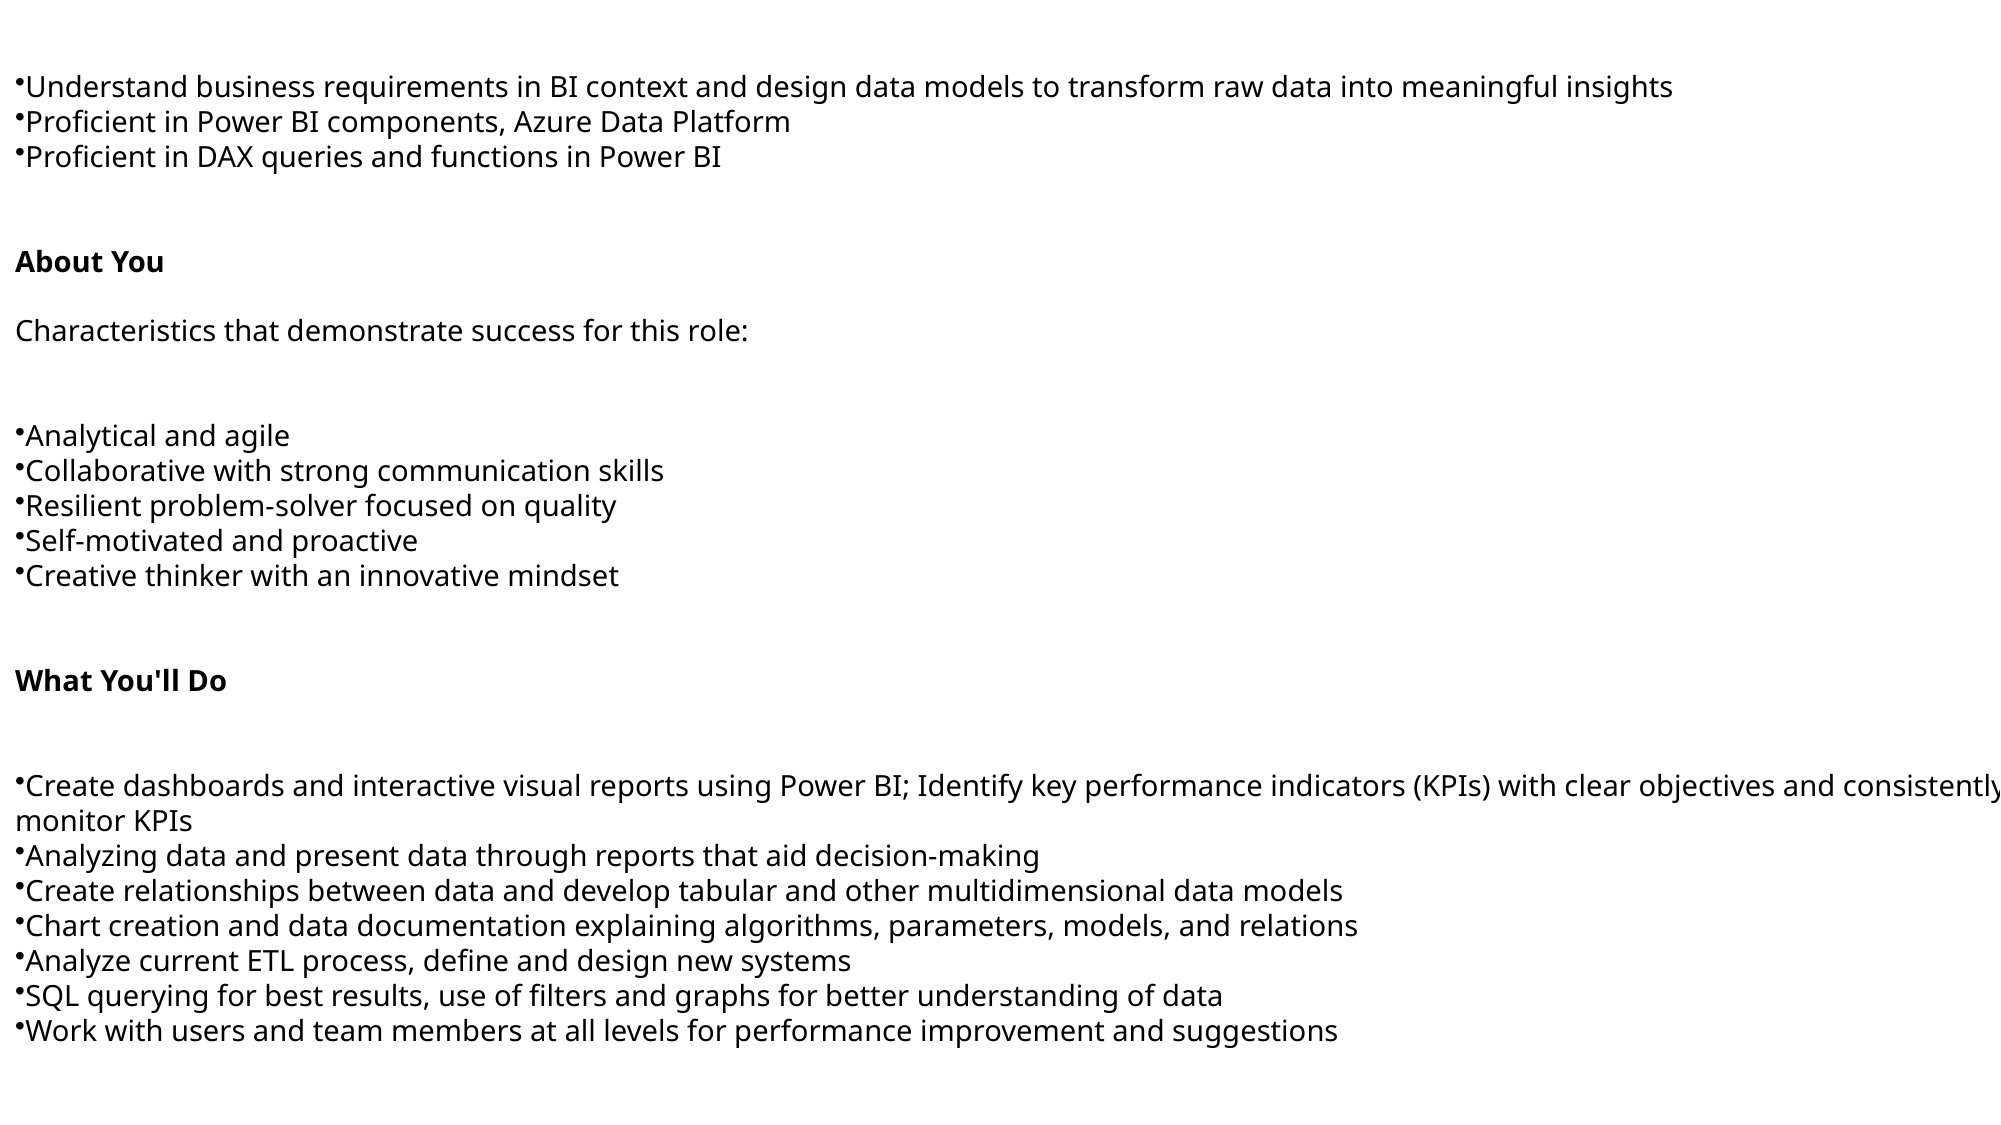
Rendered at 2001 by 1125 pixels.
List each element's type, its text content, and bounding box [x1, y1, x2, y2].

list Skills And Experiences Understand business requirements in BI context and design data models to transform raw data into meaningful insights Proficient in Power BI components, Azure Data Platform Proficient in DAX queries and functions in Power BI About You Characteristics that demonstrate success for this role: Analytical and agile Collaborative with strong communication skills Resilient problem-solver focused on quality Self-motivated and proactive Creative thinker with an innovative mindset What You'll Do Create dashboards and interactive visual reports using Power BI; Identify key performance indicators (KPIs) with clear objectives and consistently monitor KPIs Analyzing data and present data through reports that aid decision-making Create relationships between data and develop tabular and other multidimensional data models Chart creation and data documentation explaining algorithms, parameters, models, and relations Analyze current ETL process, define and design new systems SQL querying for best results, use of filters and graphs for better understanding of data Work with users and team members at all levels for performance improvement and suggestions [0, 0, 2000, 1125]
